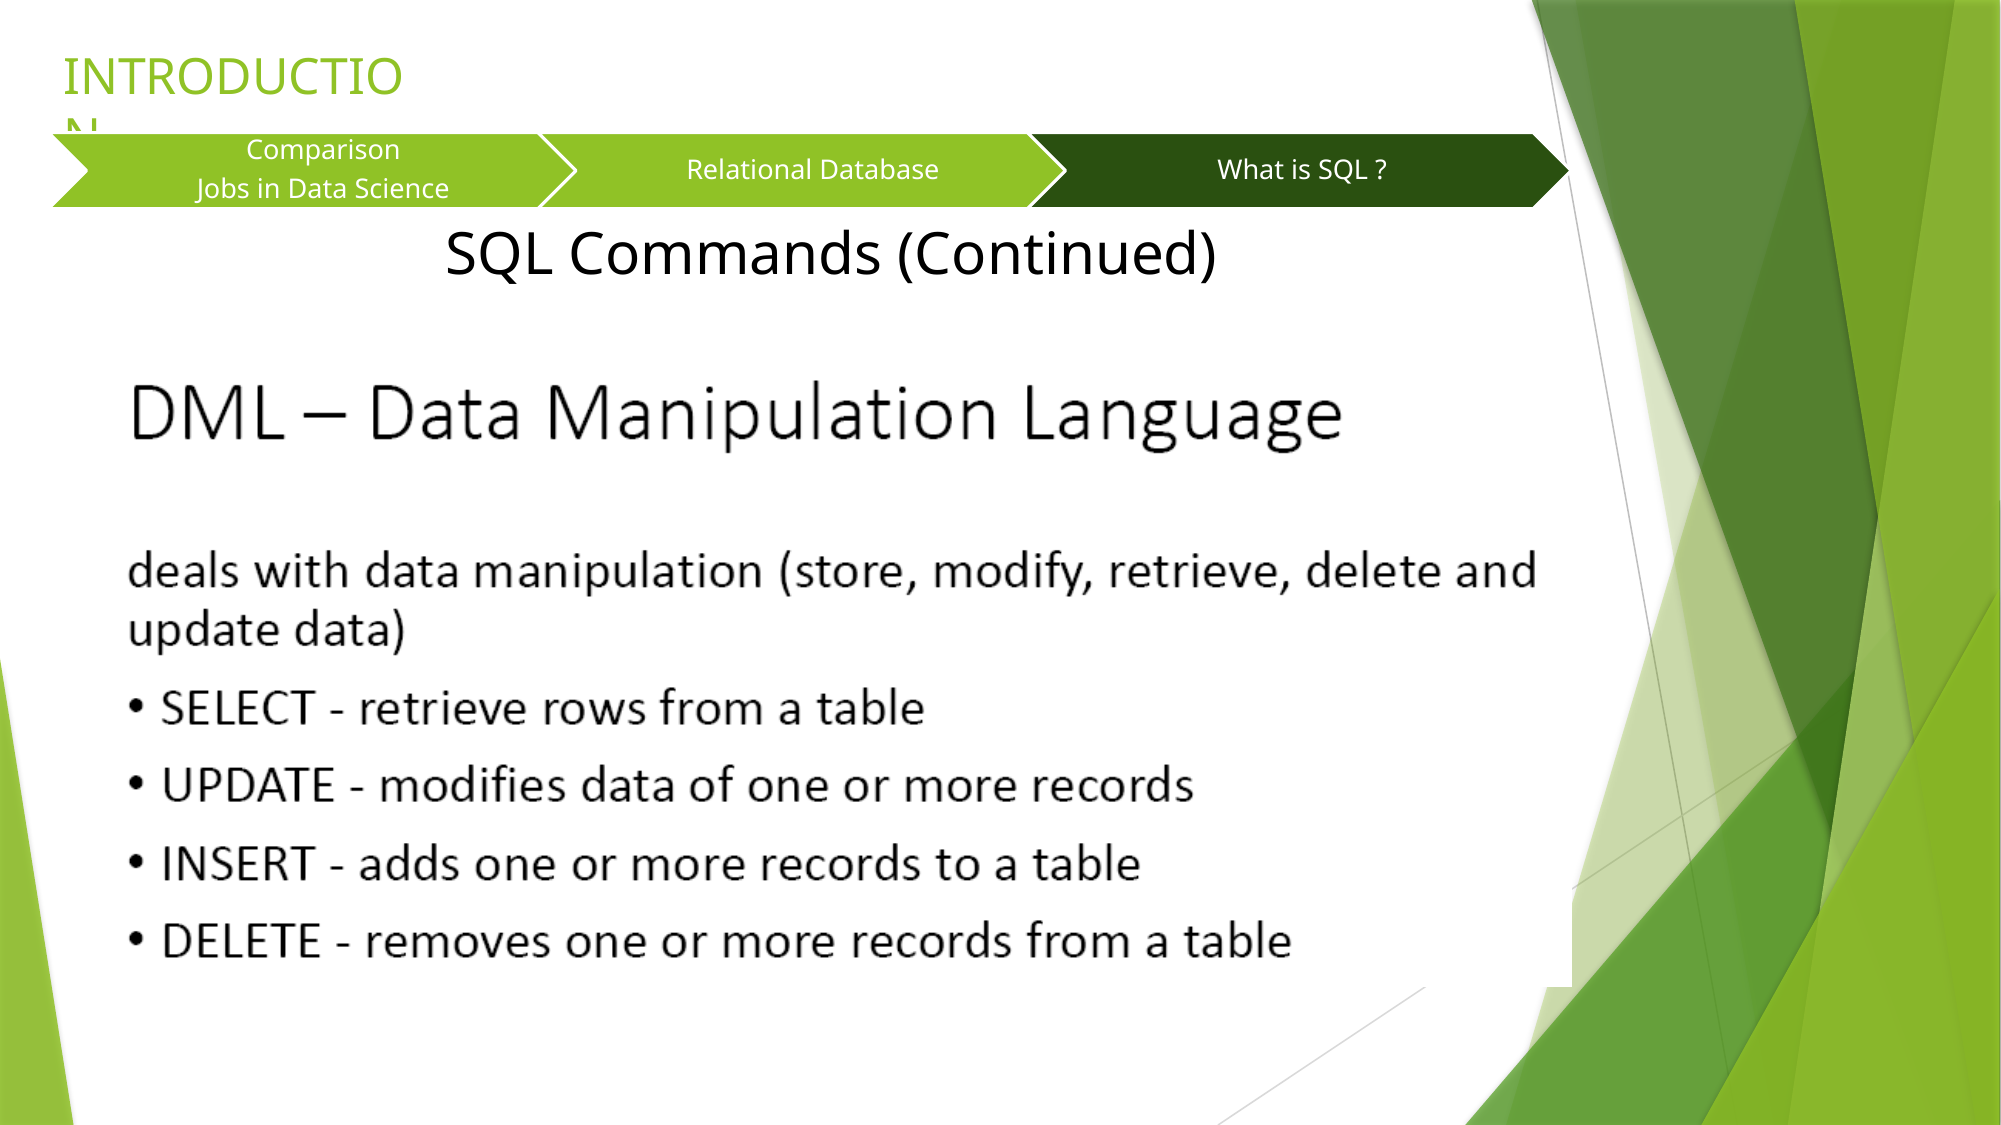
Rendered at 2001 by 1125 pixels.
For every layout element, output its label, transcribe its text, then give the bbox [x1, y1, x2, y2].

picture [116, 370, 1572, 988]
text_box SQL Commands (Continued) [416, 218, 1247, 294]
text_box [47, 132, 1573, 210]
title INTRODUCTION [48, 36, 433, 103]
